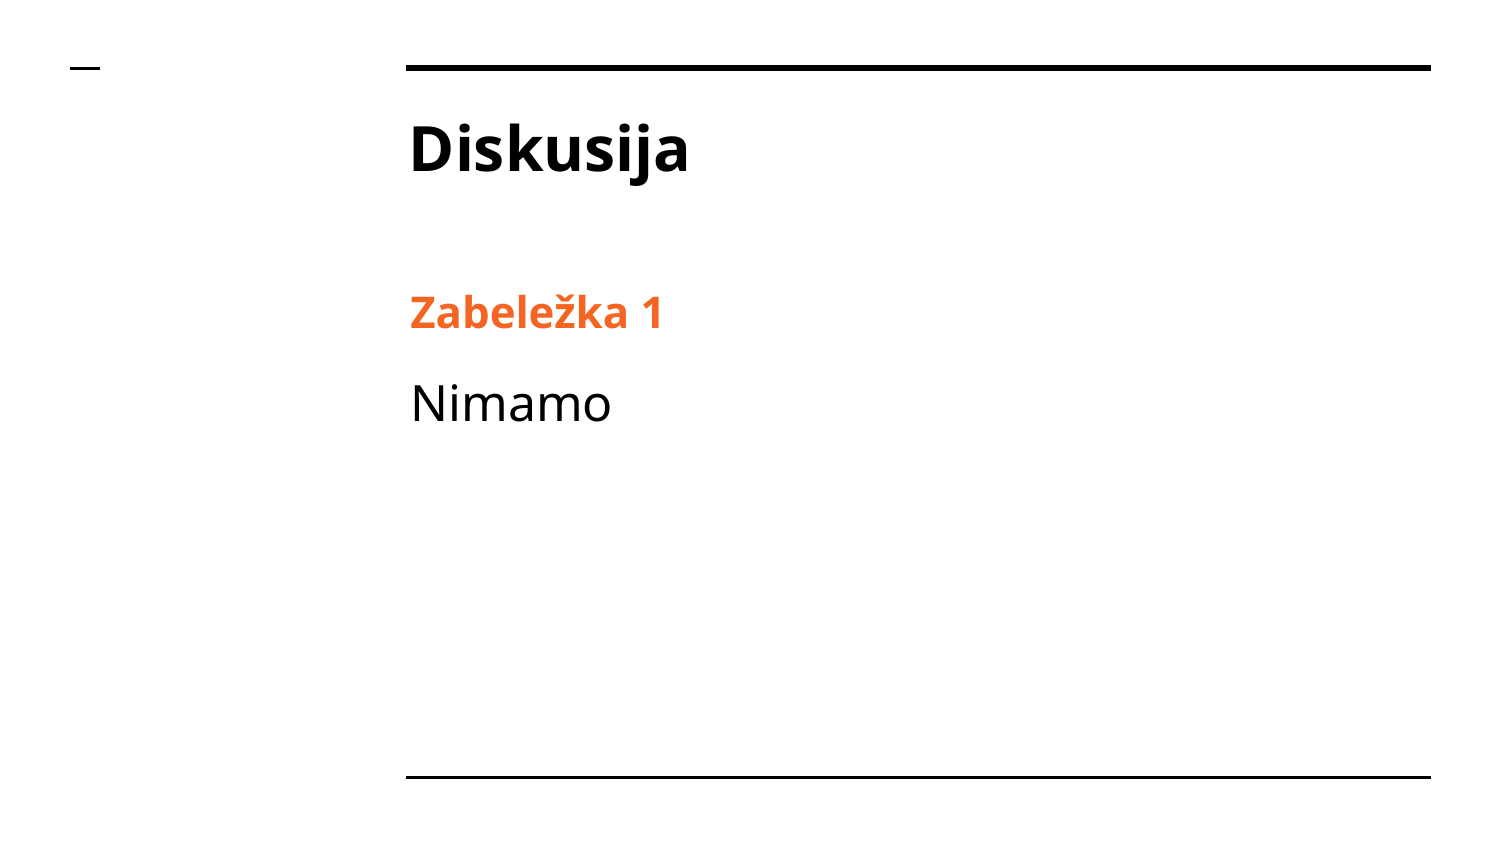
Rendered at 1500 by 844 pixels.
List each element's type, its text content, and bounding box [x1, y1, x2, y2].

list Zabeležka 1 Nimamo [395, 261, 1433, 755]
title Diskusija [393, 94, 1431, 199]
